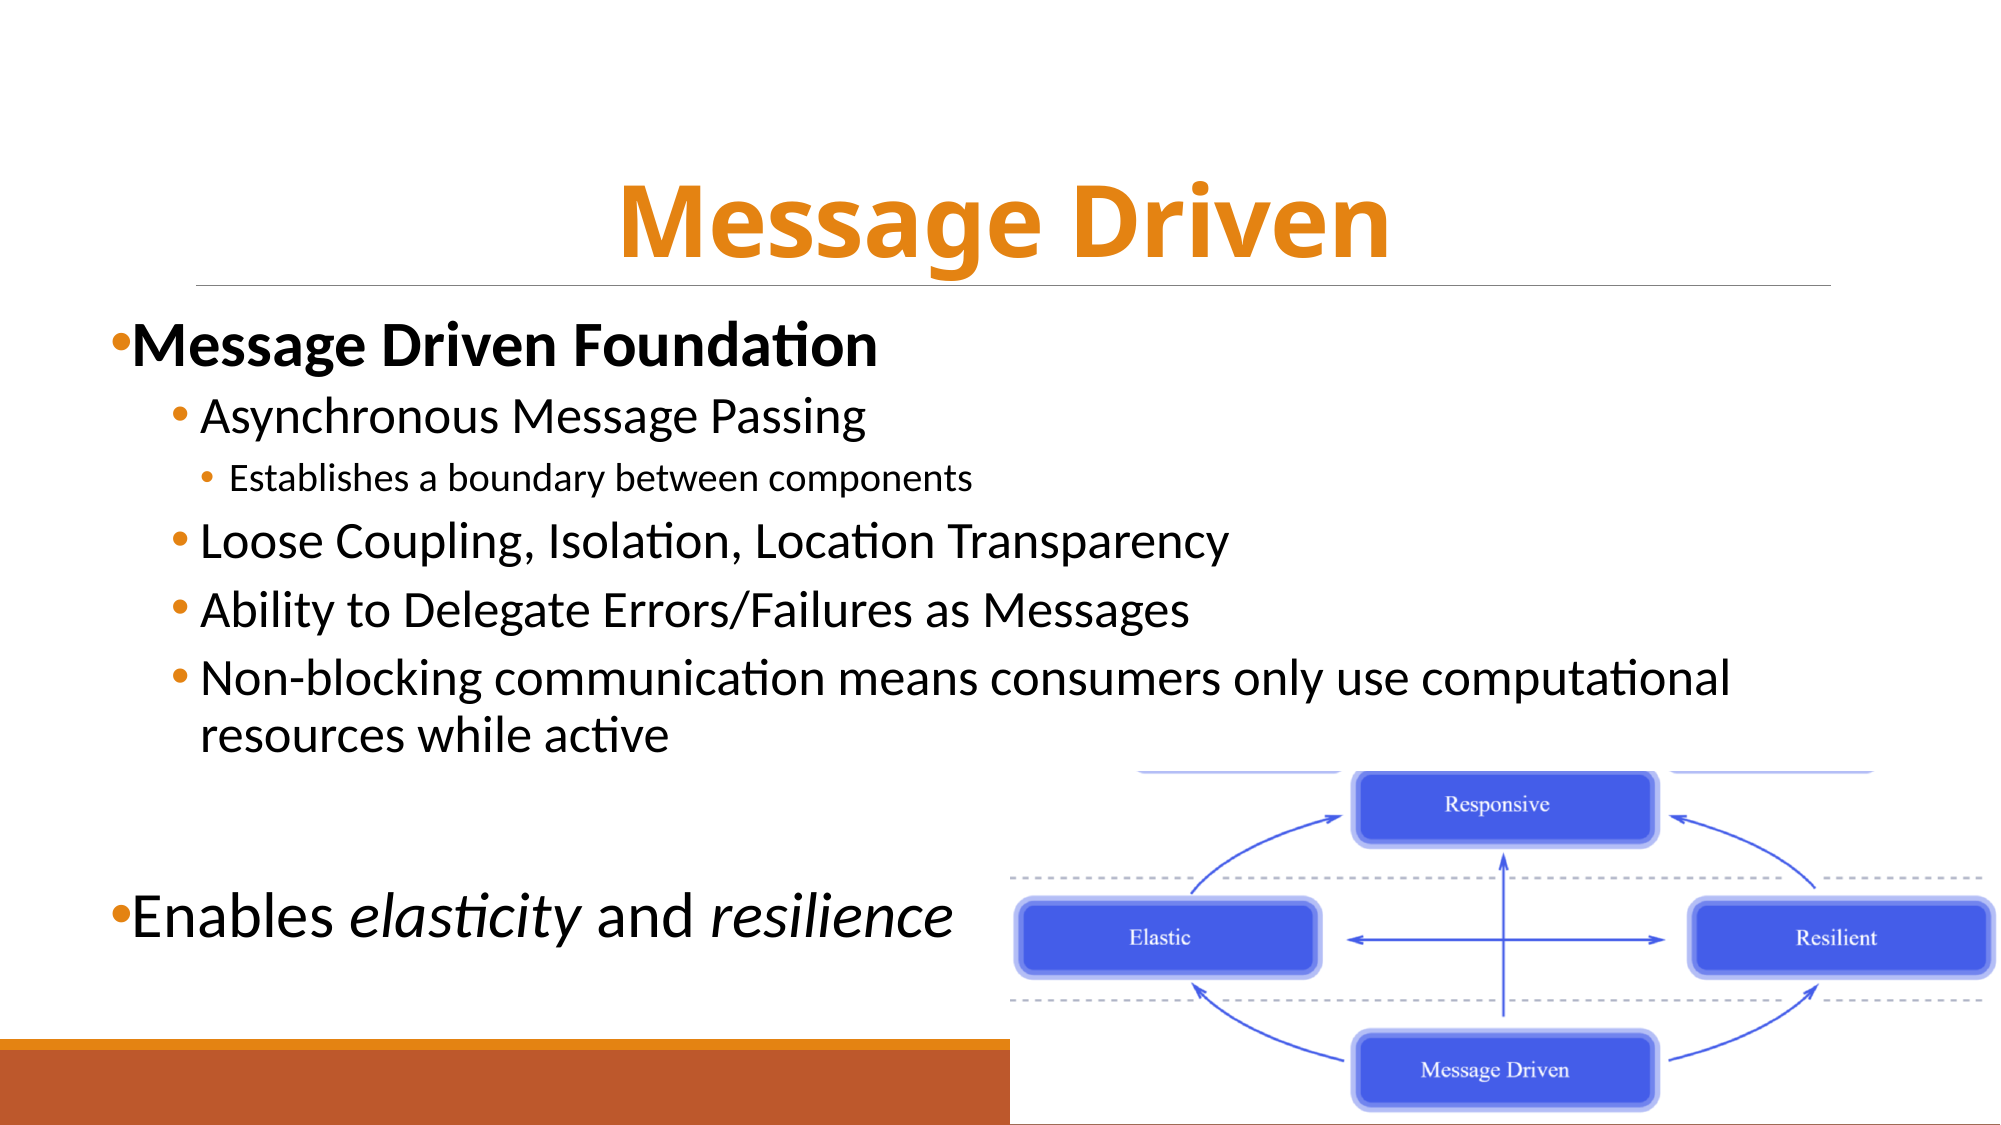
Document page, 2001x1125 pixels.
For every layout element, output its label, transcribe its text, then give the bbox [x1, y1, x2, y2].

list Message Driven Foundation Asynchronous Message Passing Establishes a boundary between components Loose Coupling, Isolation, Location Transparency Ability to Delegate Errors/Failures as Messages Non-blocking communication means consumers only use computational resources while active Enables elasticity and resilience [109, 302, 1875, 963]
picture [1009, 771, 2000, 1125]
title Message Driven [180, 47, 1830, 285]
